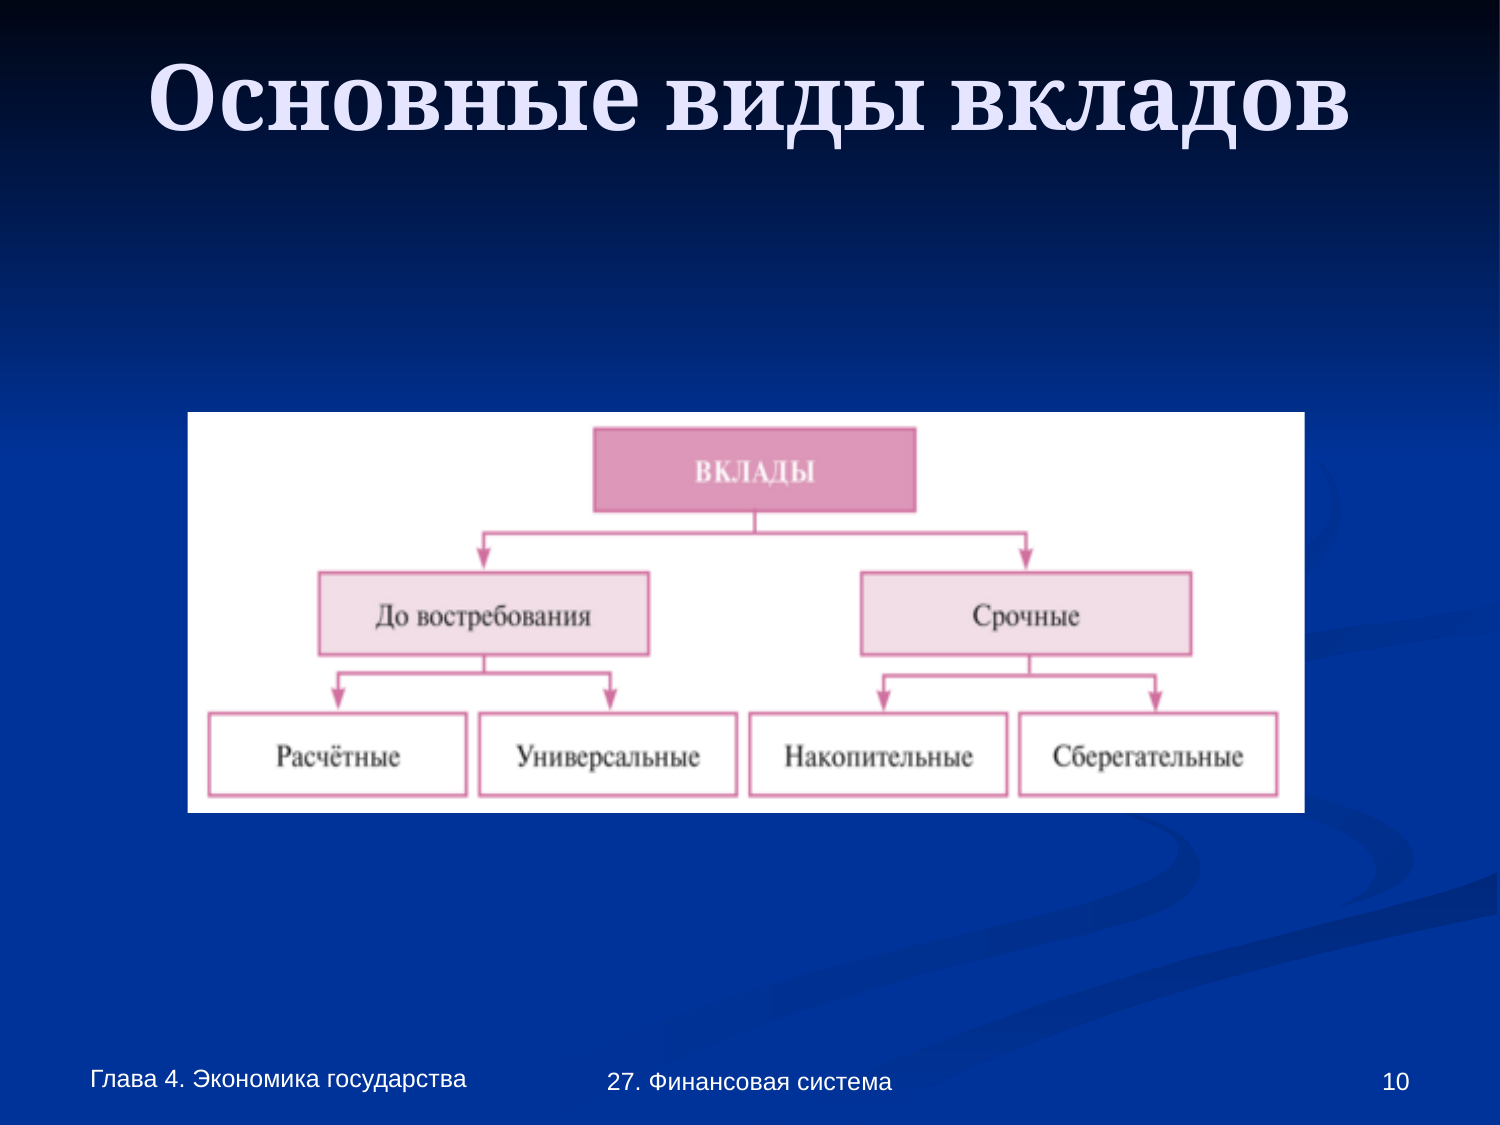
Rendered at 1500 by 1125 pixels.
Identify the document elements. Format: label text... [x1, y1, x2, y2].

slide_number Глава 4. Экономика государства [75, 1062, 512, 1100]
footer 27. Финансовая система [512, 1062, 988, 1104]
slide_number 10 [1074, 1074, 1425, 1104]
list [187, 412, 1305, 813]
title Основные виды вкладов [75, 0, 1425, 188]
